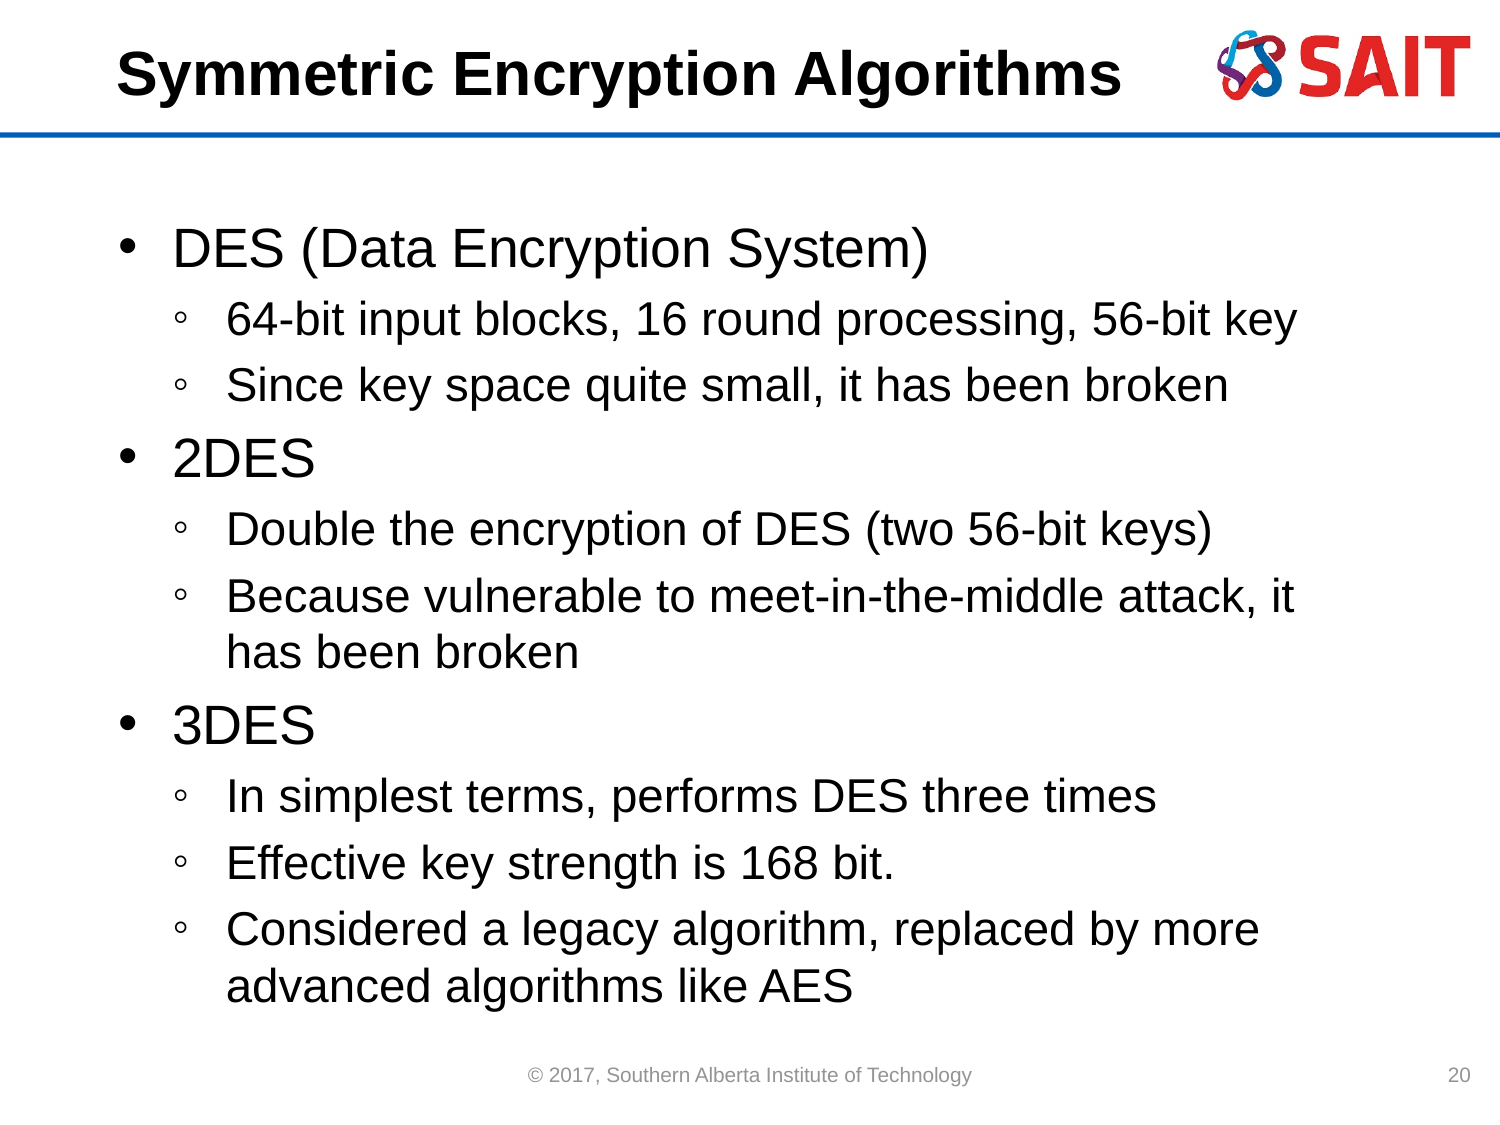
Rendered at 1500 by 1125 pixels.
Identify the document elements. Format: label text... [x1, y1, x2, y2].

picture [1187, 0, 1500, 130]
title Symmetric Encryption Algorithms [101, 25, 1200, 129]
list DES (Data Encryption System) 64-bit input blocks, 16 round processing, 56-bit key Since key space quite small, it has been broken 2DES Double the encryption of DES (two 56-bit keys) Because vulnerable to meet-in-the-middle attack, it has been broken 3DES In simplest terms, performs DES three times Effective key strength is 168 bit. Considered a legacy algorithm, replaced by more advanced algorithms like AES [104, 204, 1391, 1020]
